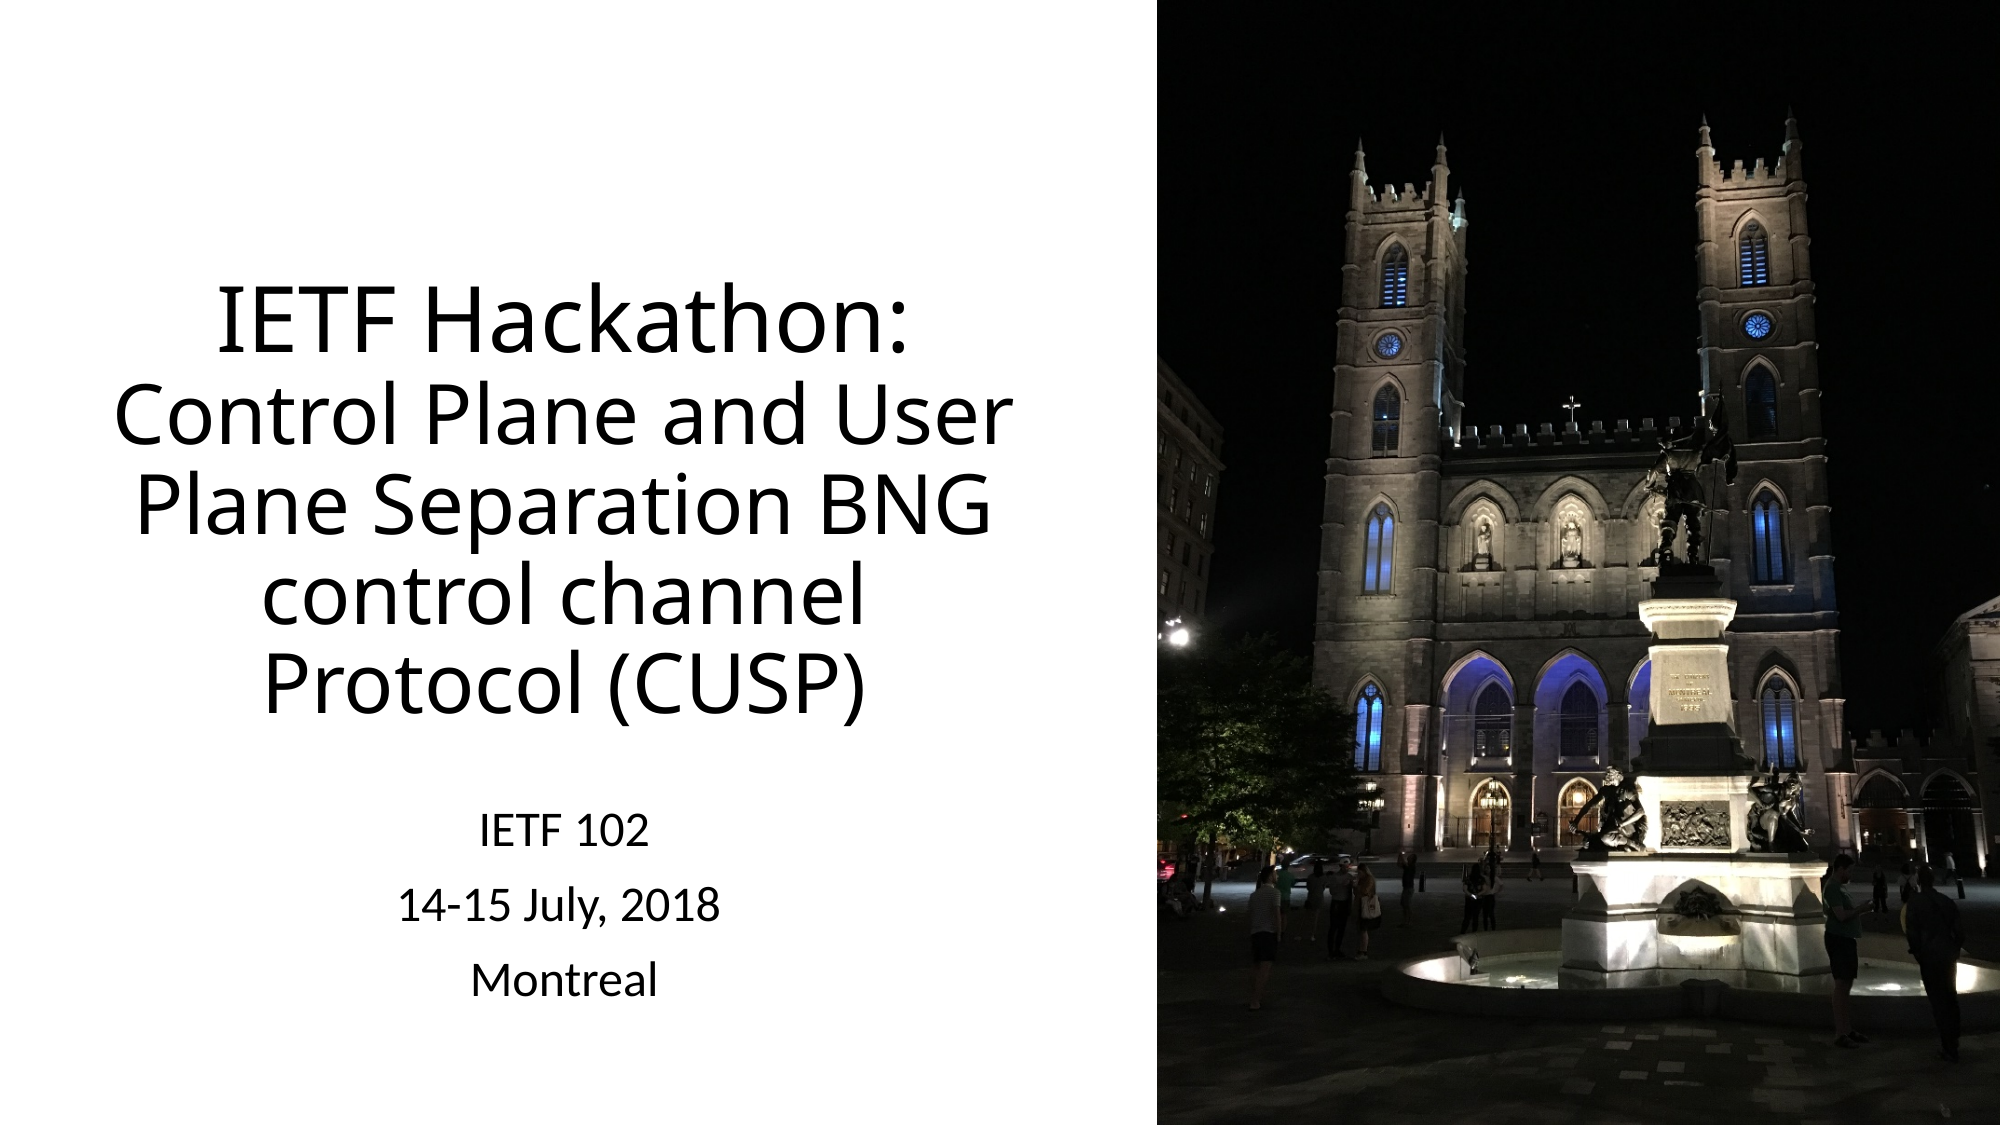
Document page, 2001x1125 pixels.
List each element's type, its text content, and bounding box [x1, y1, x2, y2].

picture [1015, 1, 2000, 1124]
title IETF Hackathon: Control Plane and User Plane Separation BNG control channel Protocol (CUSP) [79, 101, 1049, 740]
subtitle IETF 102 14-15 July, 2018 Montreal [46, 796, 1083, 1125]
